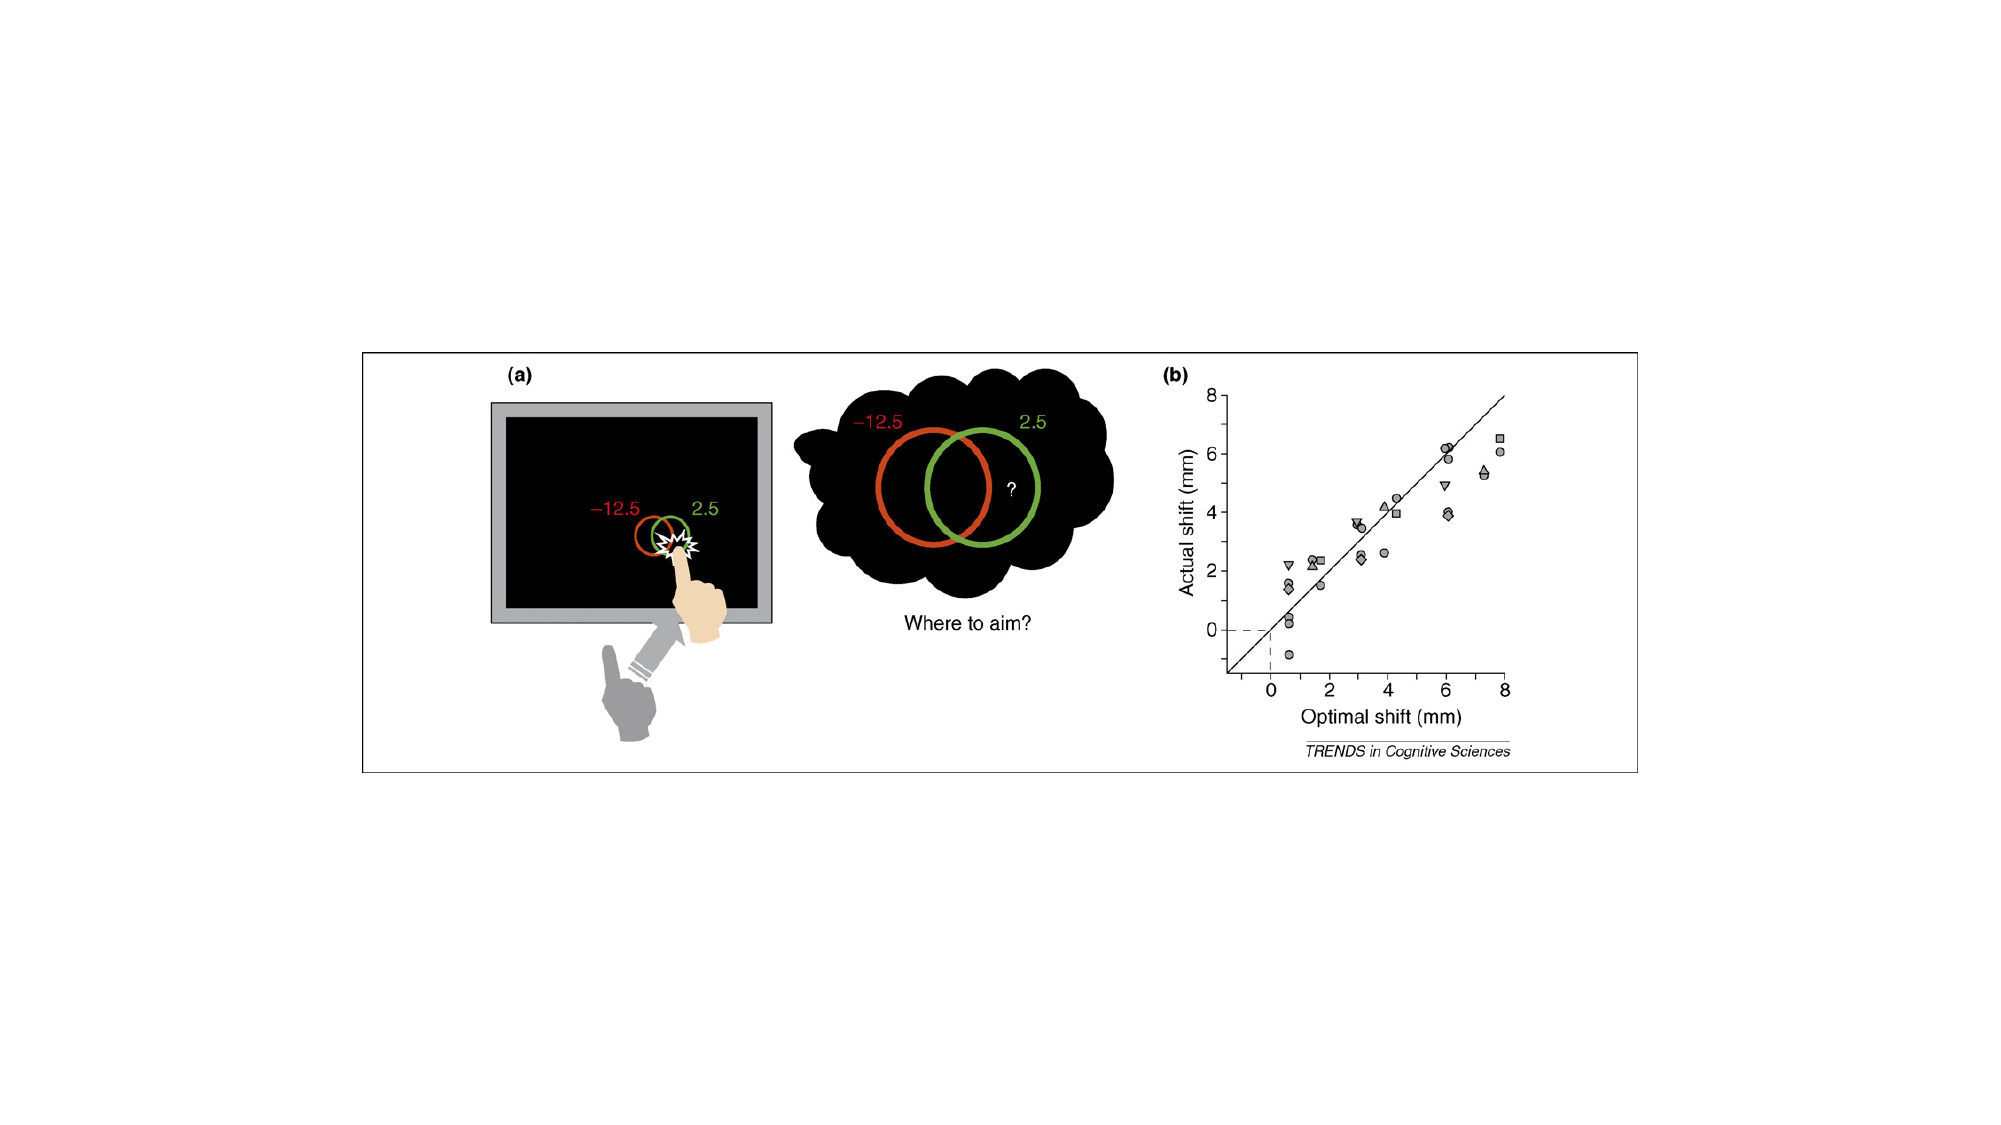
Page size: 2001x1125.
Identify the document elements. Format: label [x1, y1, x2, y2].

picture [362, 352, 1638, 773]
